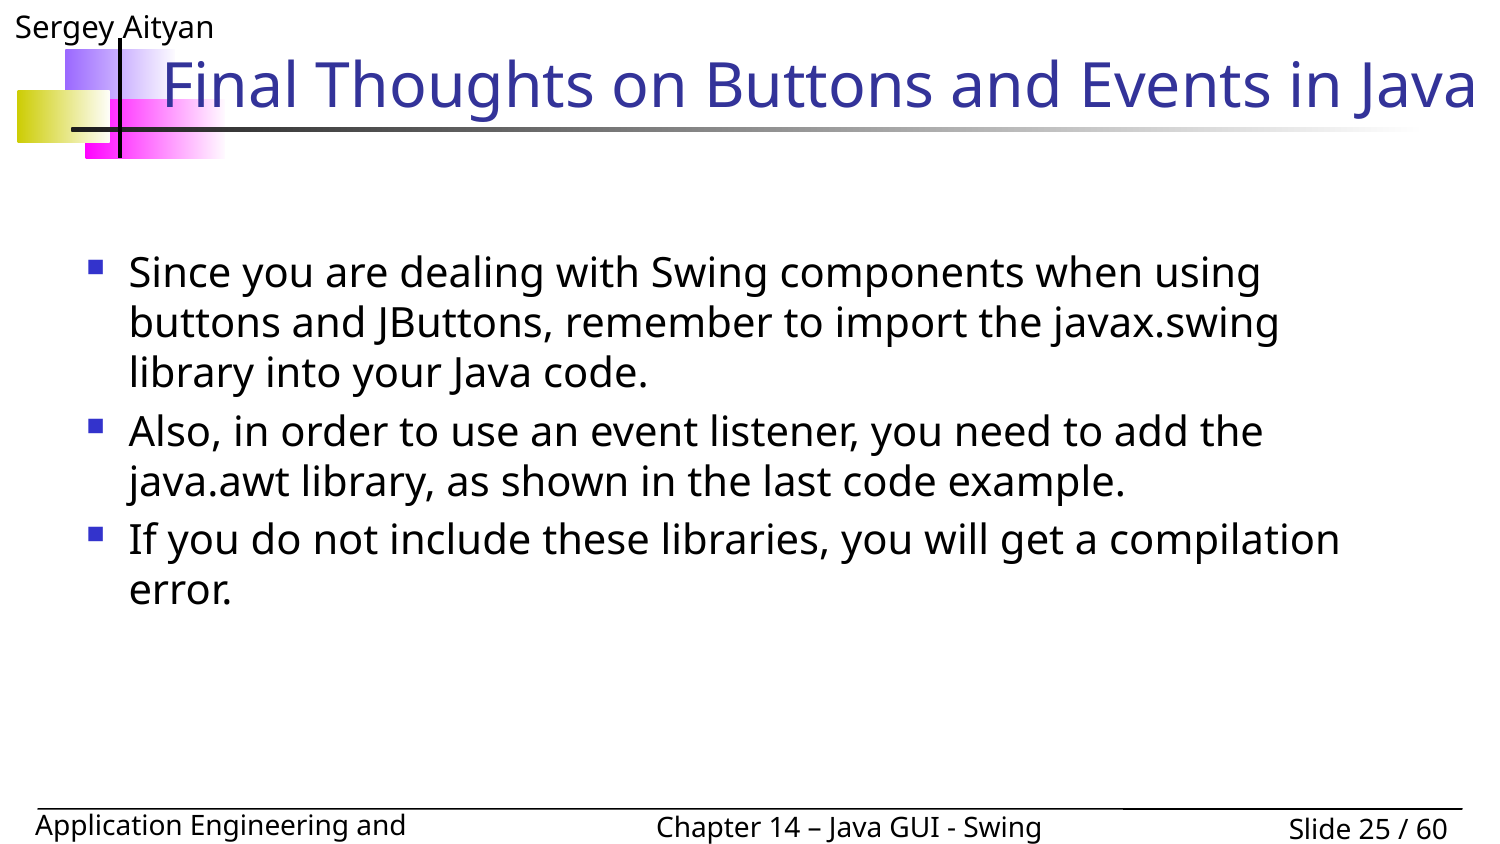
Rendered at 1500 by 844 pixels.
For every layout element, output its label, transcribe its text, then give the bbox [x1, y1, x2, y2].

title Final Thoughts on Buttons and Events in Java [146, 46, 1500, 128]
list Since you are dealing with Swing components when using buttons and JButtons, remember to import the javax.swing library into your Java code. Also, in order to use an event listener, you need to add the java.awt library, as shown in the last code example. If you do not include these libraries, you will get a compilation error. [71, 180, 1425, 748]
